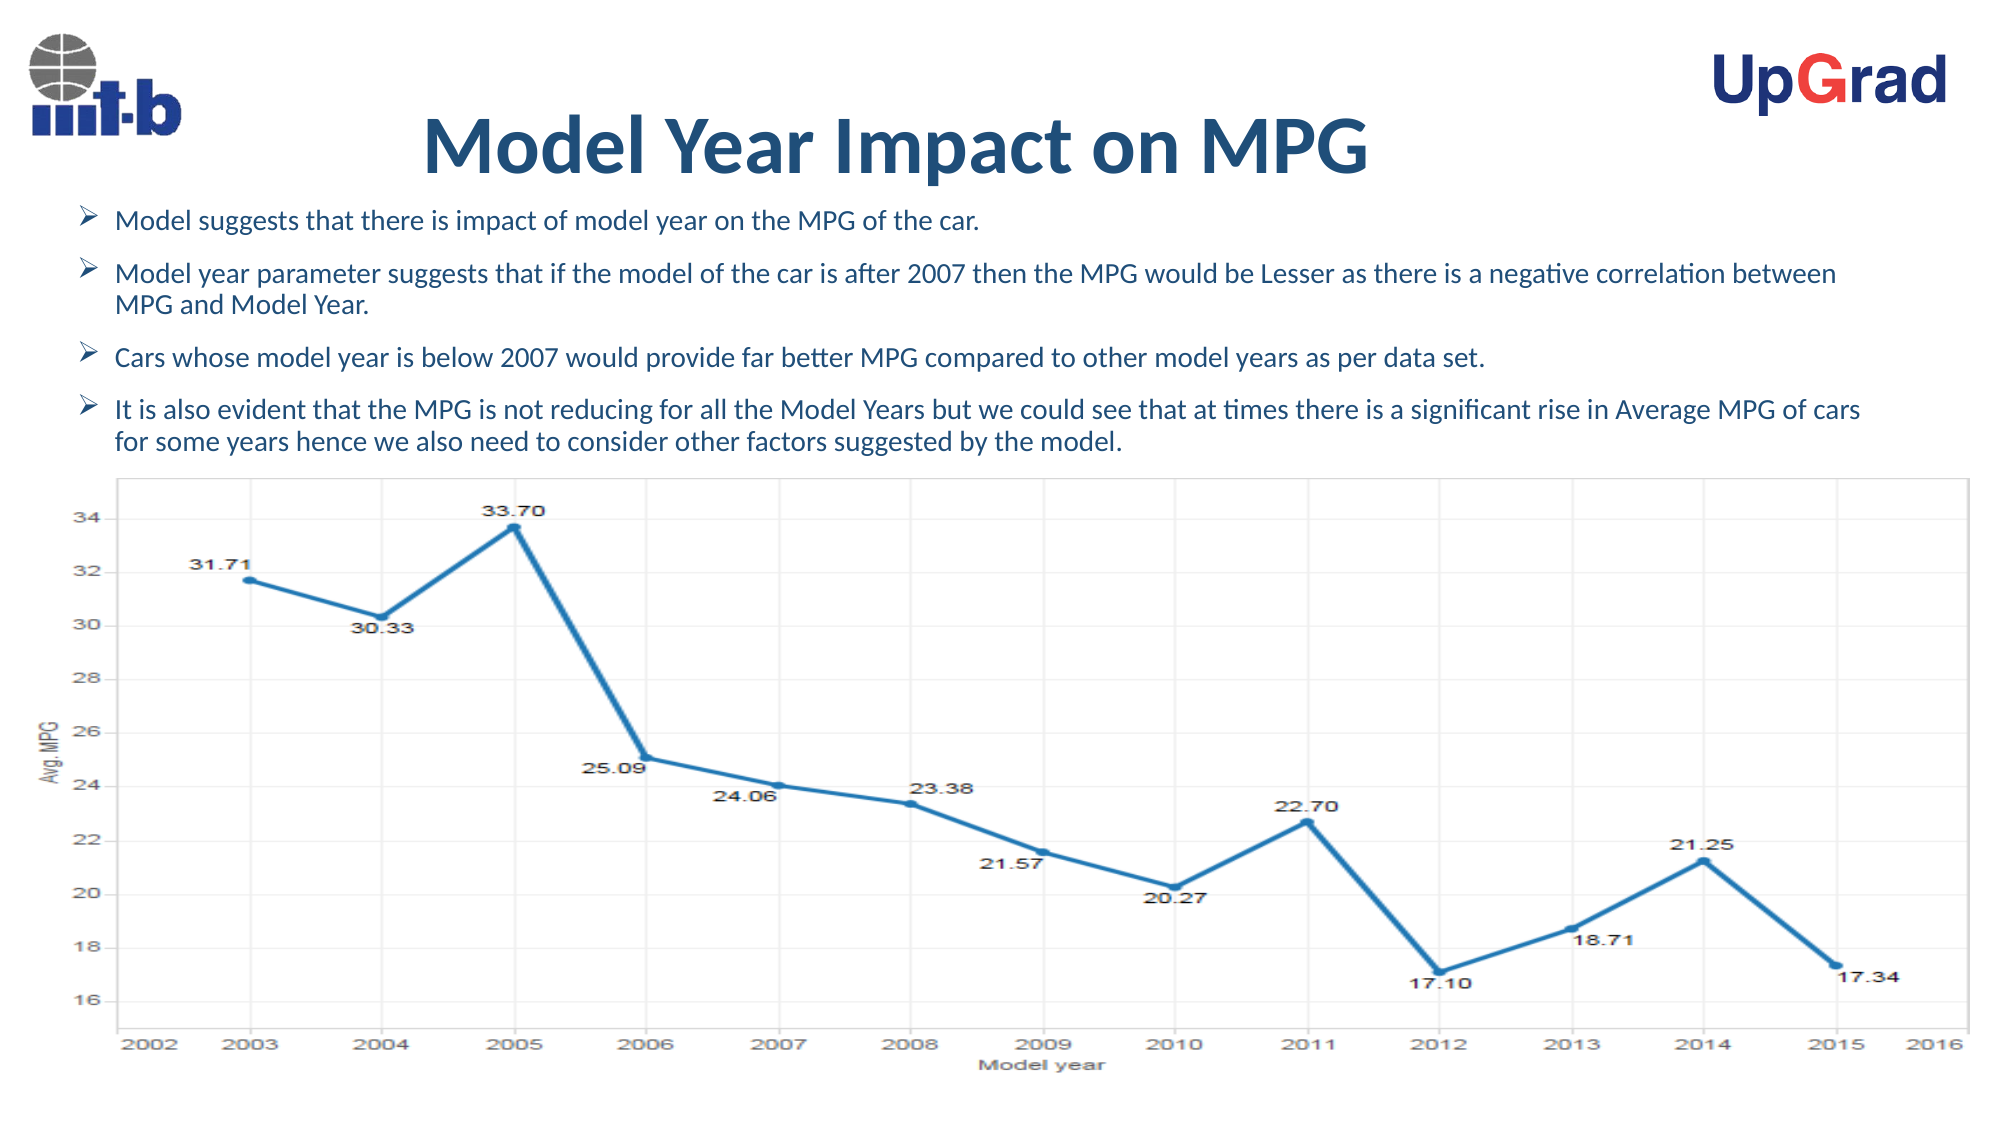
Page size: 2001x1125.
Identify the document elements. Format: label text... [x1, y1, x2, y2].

list Model suggests that there is impact of model year on the MPG of the car. Model year parameter suggests that if the model of the car is after 2007 then the MPG would be Lesser as there is a negative correlation between MPG and Model Year. Cars whose model year is below 2007 would provide far better MPG compared to other model years as per data set. It is also evident that the MPG is not reducing for all the Model Years but we could see that at times there is a significant rise in Average MPG of cars for some years hence we also need to consider other factors suggested by the model. [62, 198, 1895, 478]
title Model Year Impact on MPG [389, 76, 1477, 217]
picture [1714, 53, 1952, 116]
picture [27, 478, 1970, 1079]
picture [0, 29, 208, 163]
